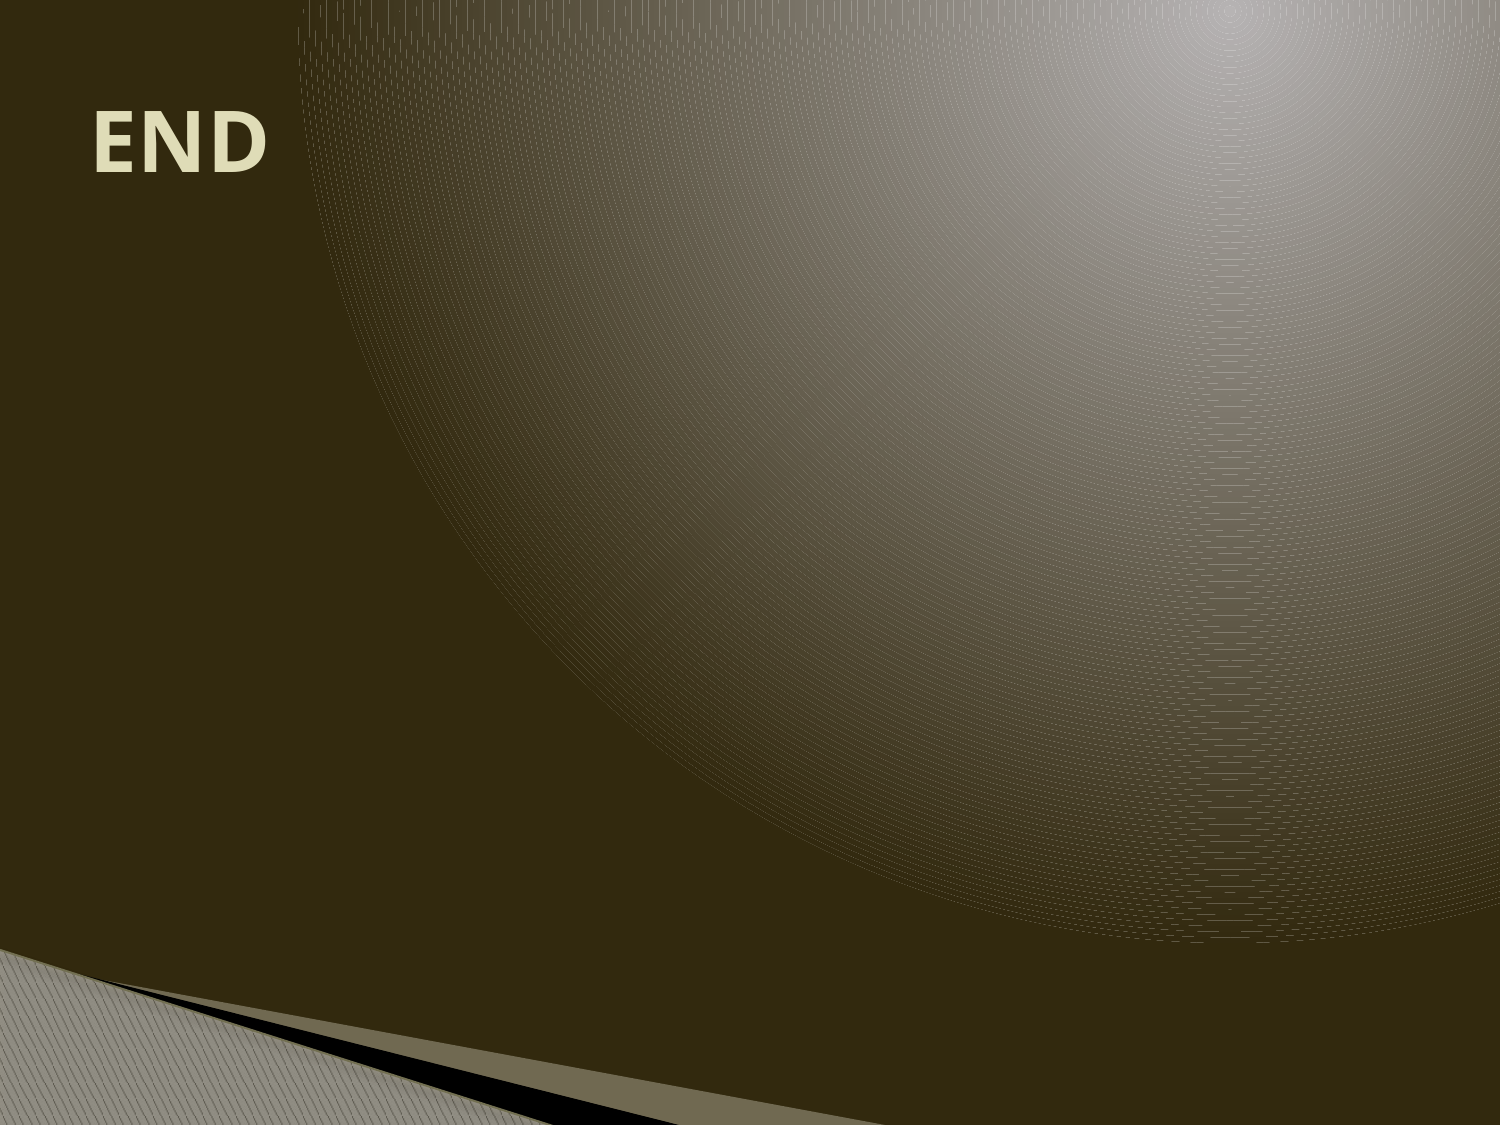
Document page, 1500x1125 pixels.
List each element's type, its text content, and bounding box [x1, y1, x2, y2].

title END [75, 45, 1425, 233]
